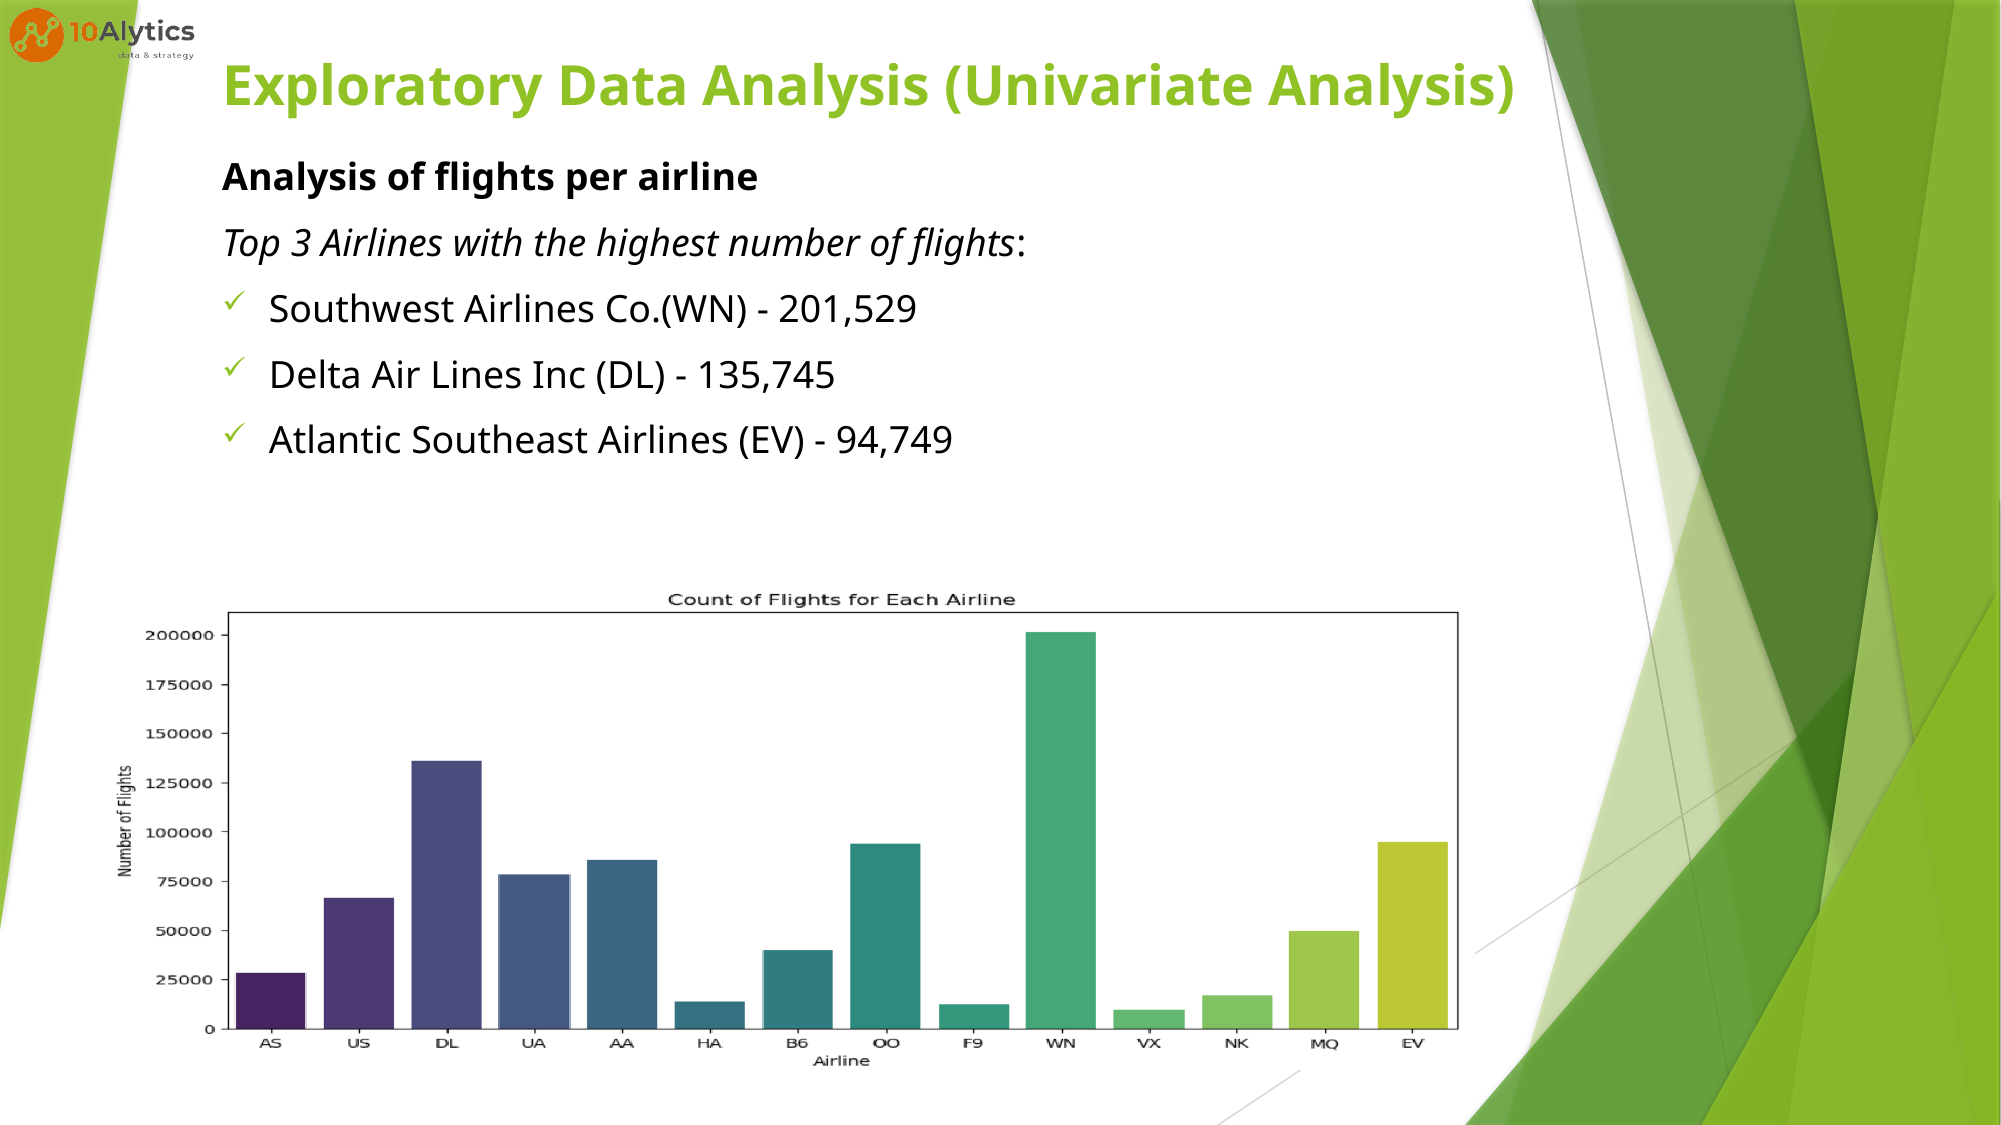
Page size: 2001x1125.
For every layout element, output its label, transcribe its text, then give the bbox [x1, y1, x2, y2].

subtitle Analysis of flights per airline Top 3 Airlines with the highest number of flights: Southwest Airlines Co.(WN) - 201,529 Delta Air Lines Inc (DL) - 135,745 Atlantic Southeast Airlines (EV) - 94,749 [206, 145, 1713, 537]
picture [0, 0, 208, 74]
picture [102, 587, 1475, 1070]
title Exploratory Data Analysis (Univariate Analysis) [206, 28, 1551, 125]
